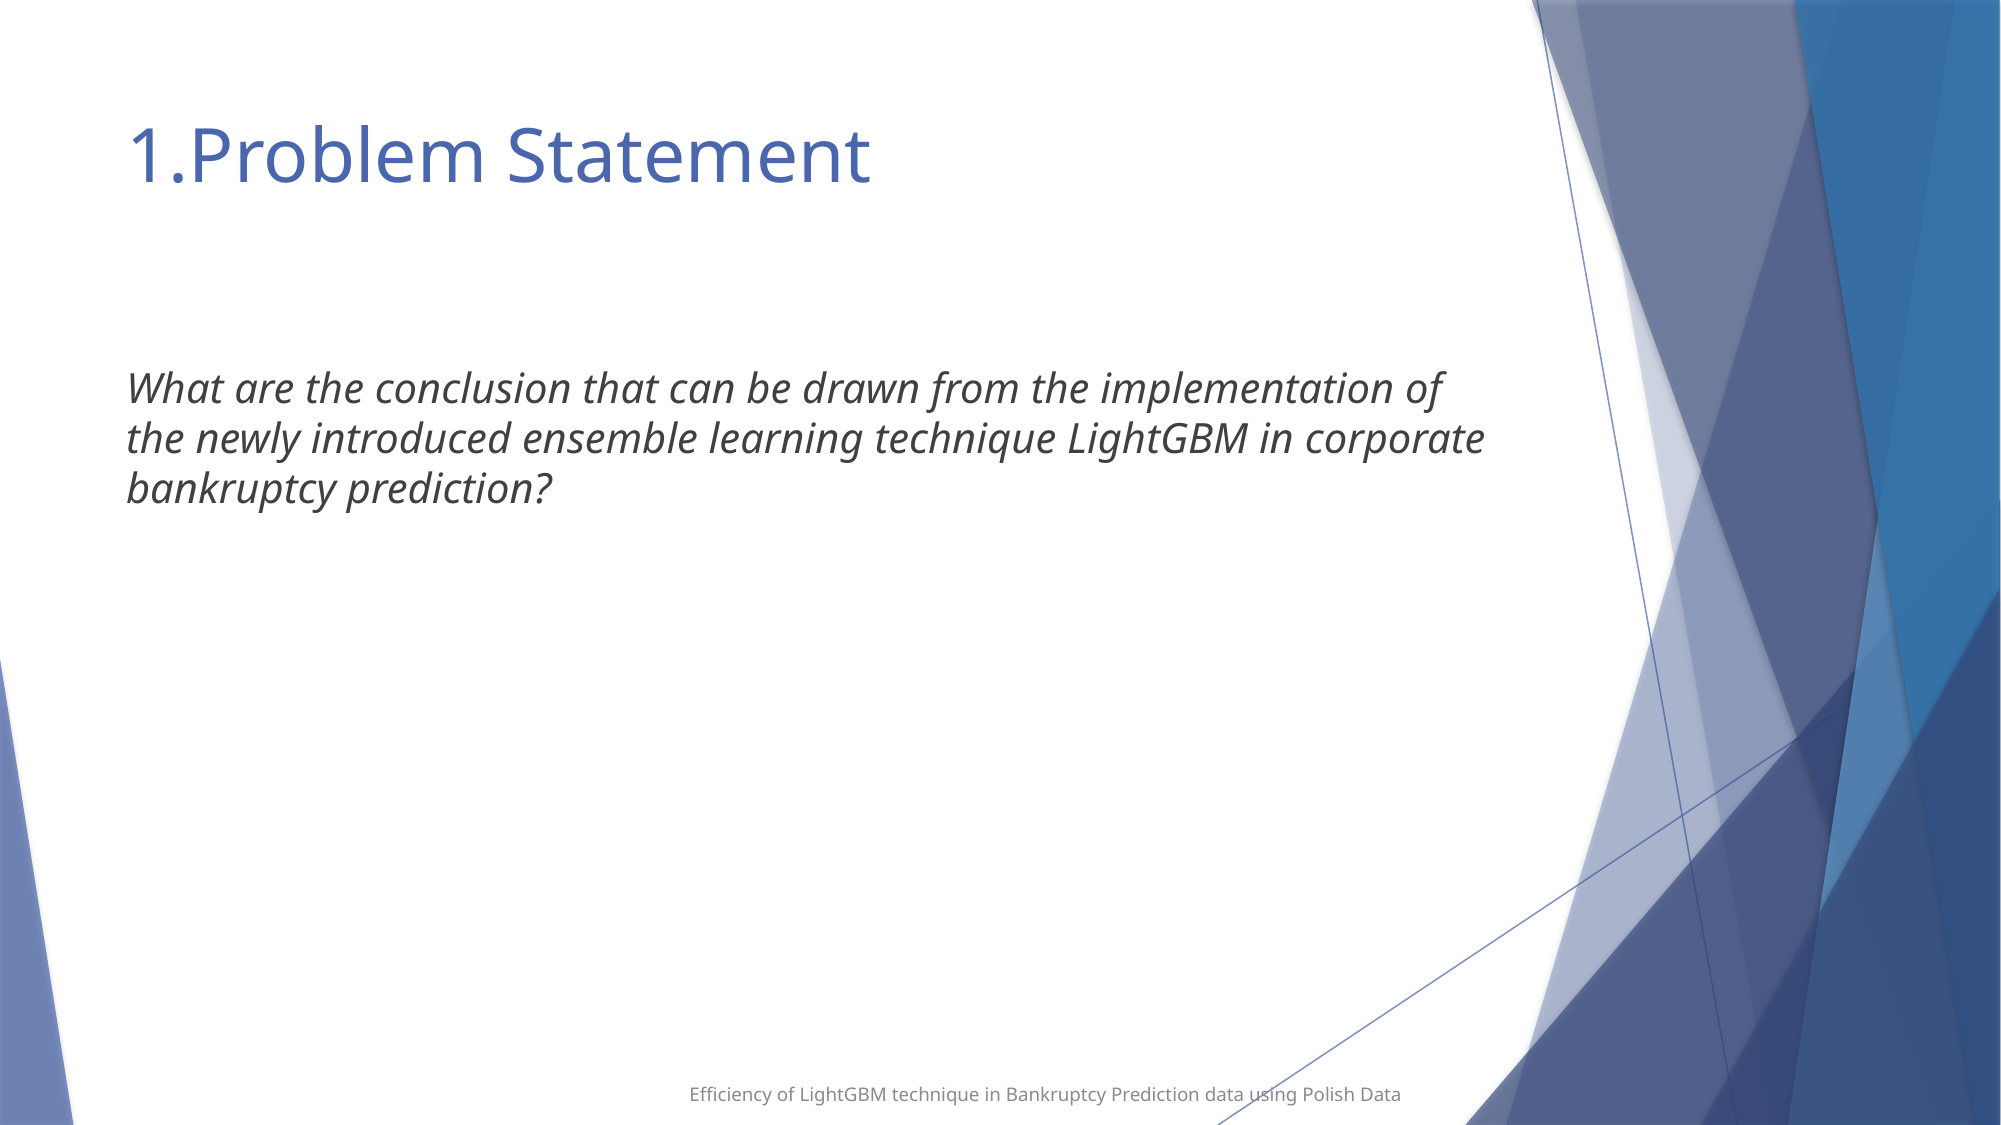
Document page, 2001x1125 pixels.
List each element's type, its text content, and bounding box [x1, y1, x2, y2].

footer Efficiency of LightGBM technique in Bankruptcy Prediction data using Polish Data [111, 1065, 1980, 1125]
title 1.Problem Statement [111, 99, 1522, 317]
list What are the conclusion that can be drawn from the implementation of the newly introduced ensemble learning technique LightGBM in corporate bankruptcy prediction? [111, 354, 1522, 992]
